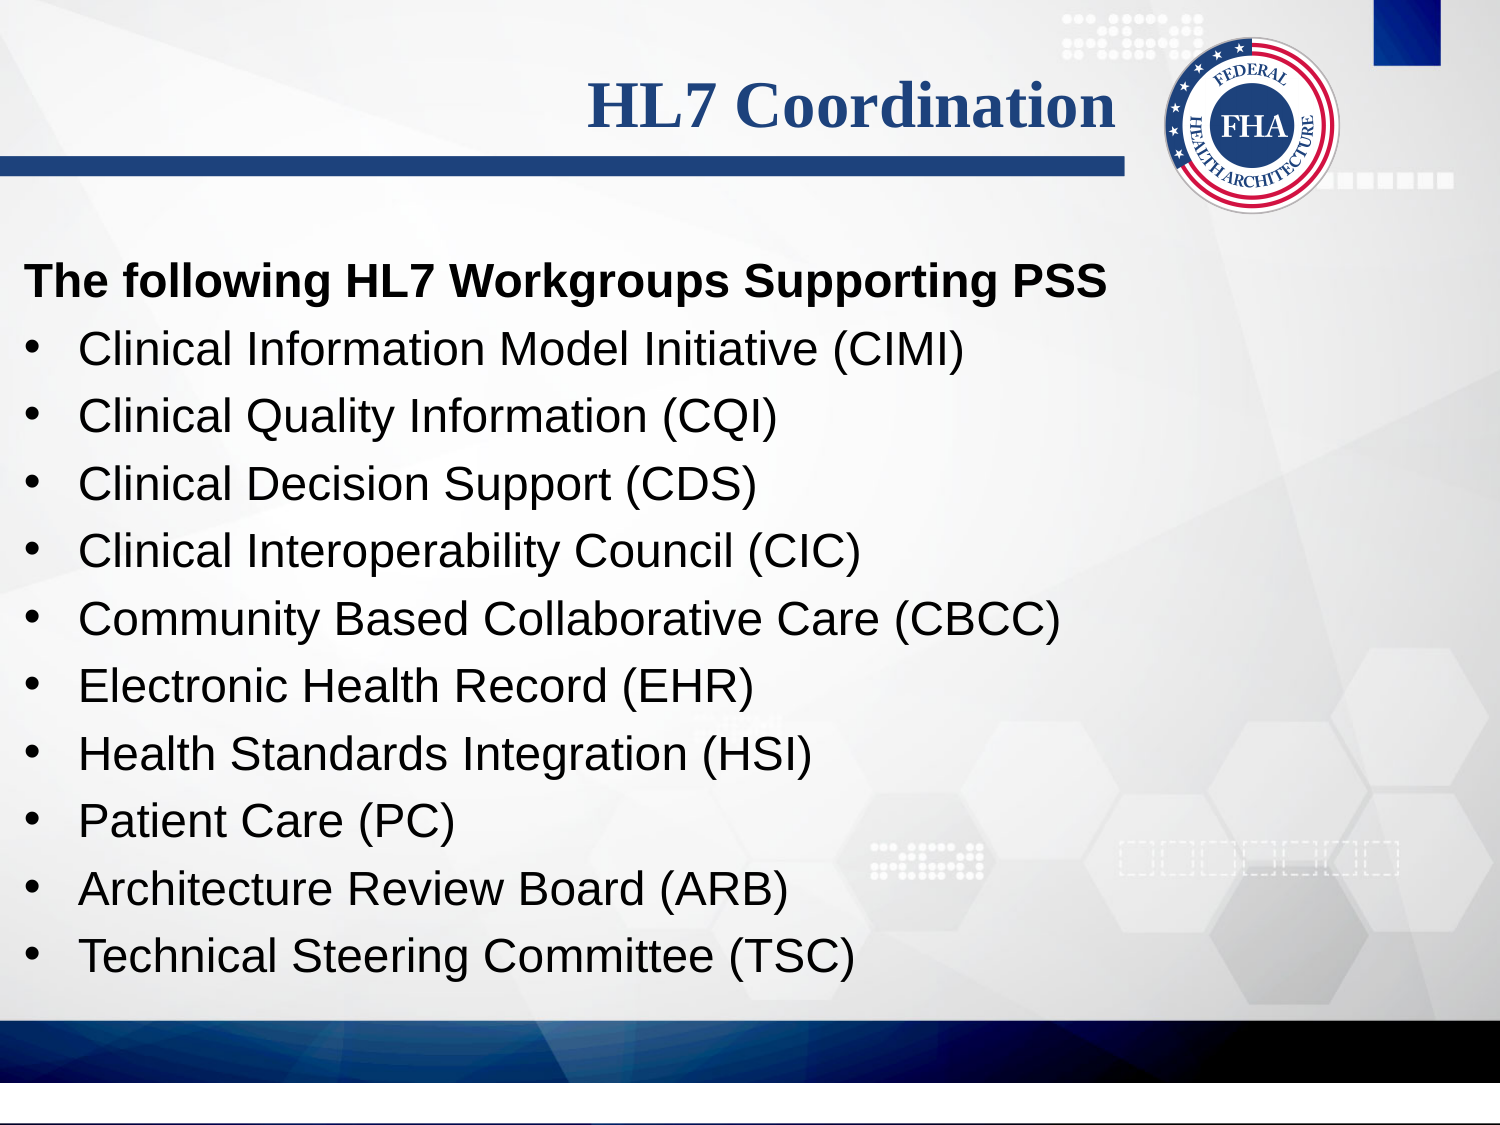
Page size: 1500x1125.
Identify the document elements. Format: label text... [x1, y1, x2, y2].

title HL7 Coordination [74, 44, 1125, 157]
list The following HL7 Workgroups Supporting PSS Clinical Information Model Initiative (CIMI) Clinical Quality Information (CQI) Clinical Decision Support (CDS) Clinical Interoperability Council (CIC) Community Based Collaborative Care (CBCC) Electronic Health Record (EHR) Health Standards Integration (HSI) Patient Care (PC) Architecture Review Board (ARB) Technical Steering Committee (TSC) [15, 241, 1426, 992]
slide_number 9 [0, 1082, 1500, 1124]
picture [0, 0, 1500, 1082]
